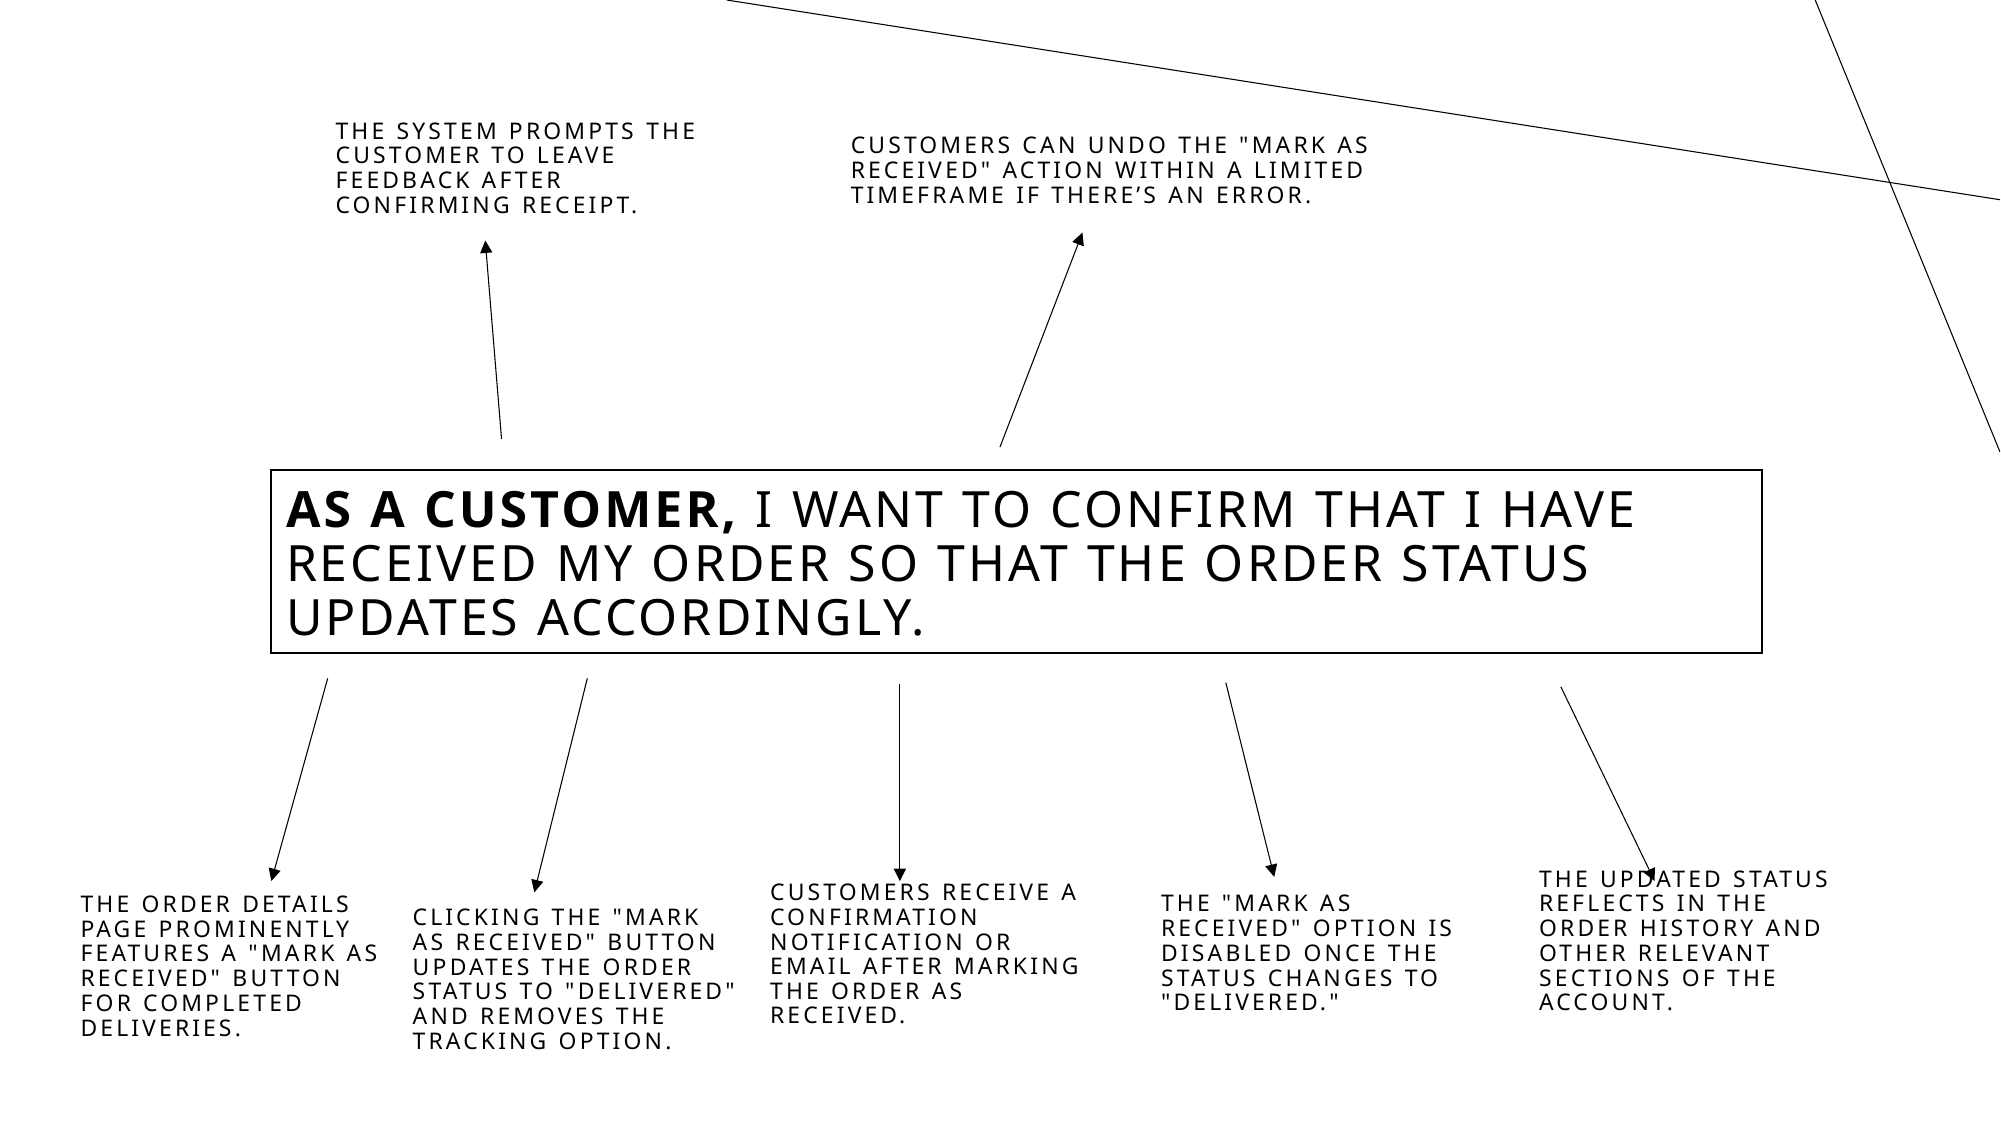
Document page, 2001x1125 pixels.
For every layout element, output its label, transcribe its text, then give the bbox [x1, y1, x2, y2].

text_box Customers receive a confirmation notification or email after marking the order as received. [755, 895, 1114, 1037]
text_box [485, 240, 502, 440]
text_box The updated status reflects in the order history and other relevant sections of the account. [1524, 882, 1870, 1024]
text_box The order details page prominently features a "Mark as Received" button for completed deliveries. [65, 892, 397, 1049]
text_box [1560, 686, 1655, 882]
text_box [999, 232, 1083, 448]
title As a customer, I want to confirm that I have received my order so that the order status updates accordingly. [270, 469, 1763, 654]
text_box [534, 678, 588, 893]
text_box The "Mark as Received" option is disabled once the status changes to "Delivered." [1145, 892, 1492, 1024]
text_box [1225, 682, 1275, 877]
text_box Customers can undo the "Mark as Received" action within a limited timeframe if there’s an error. [835, 101, 1419, 216]
text_box The system prompts the customer to leave feedback after confirming receipt. [320, 90, 729, 226]
text_box Clicking the "Mark as Received" button updates the order status to "Delivered" and removes the tracking option. [397, 892, 756, 1062]
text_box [271, 678, 328, 882]
